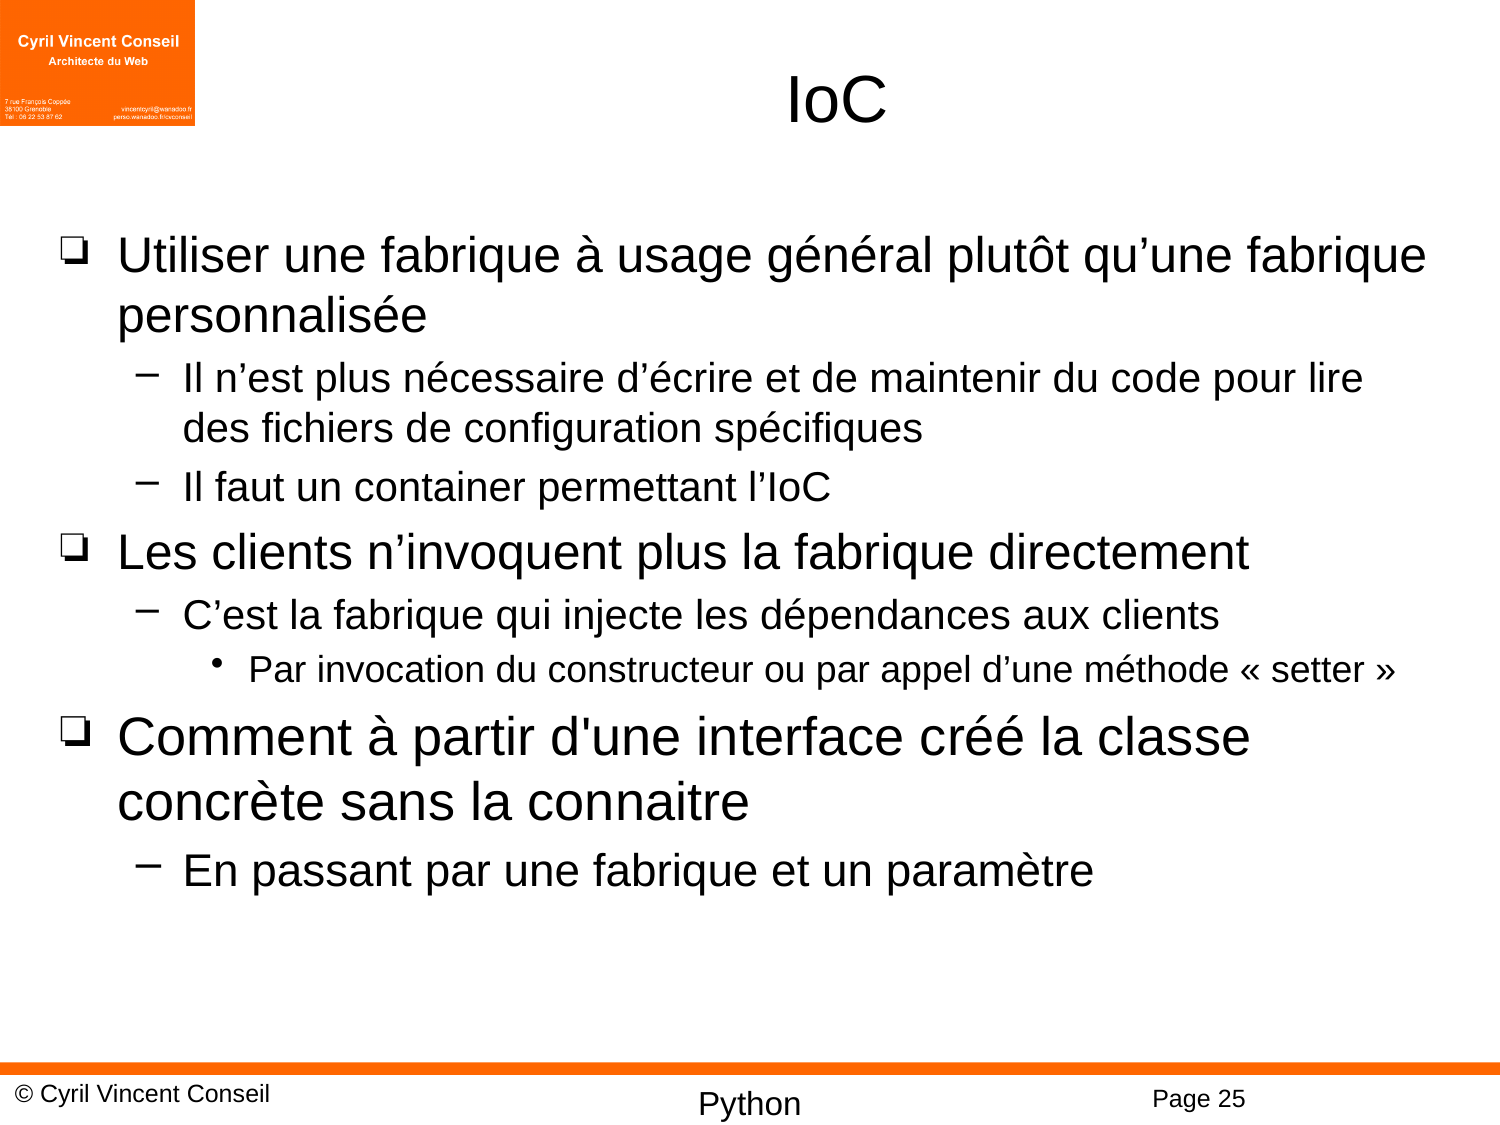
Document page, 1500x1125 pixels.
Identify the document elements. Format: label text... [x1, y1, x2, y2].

picture [0, 0, 195, 126]
title IoC [194, 2, 1480, 190]
list Utiliser une fabrique à usage général plutôt qu’une fabrique personnalisée Il n’est plus nécessaire d’écrire et de maintenir du code pour lire des fichiers de configuration spécifiques Il faut un container permettant l’IoC Les clients n’invoquent plus la fabrique directement C’est la fabrique qui injecte les dépendances aux clients Par invocation du constructeur ou par appel d’une méthode « setter » Comment à partir d'une interface créé la classe concrète sans la connaitre En passant par une fabrique et un paramètre [45, 215, 1457, 645]
